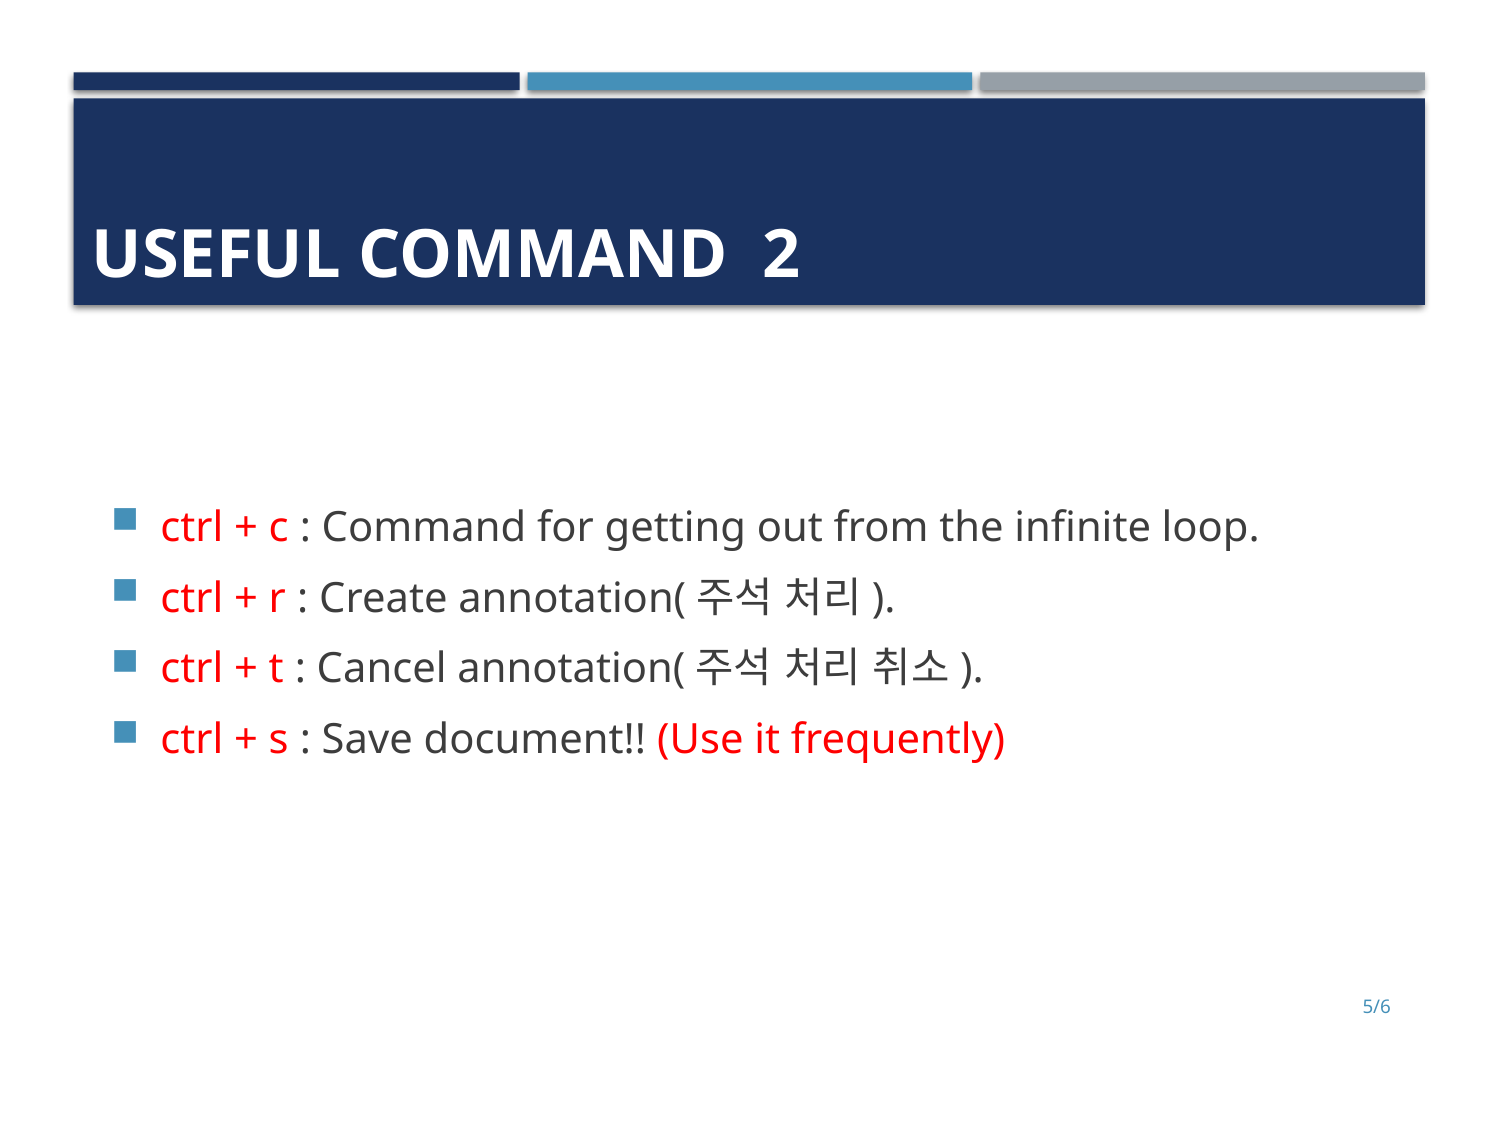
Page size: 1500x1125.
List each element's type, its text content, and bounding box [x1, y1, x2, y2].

slide_number 5/6 [1279, 977, 1406, 1037]
list ctrl + c : Command for getting out from the infinite loop. ctrl + r : Create annotation(주석 처리). ctrl + t : Cancel annotation(주석 처리 취소). ctrl + s : Save document!! (Use it frequently) [95, 365, 1406, 962]
text_box Useful command 2 [76, 160, 1236, 299]
